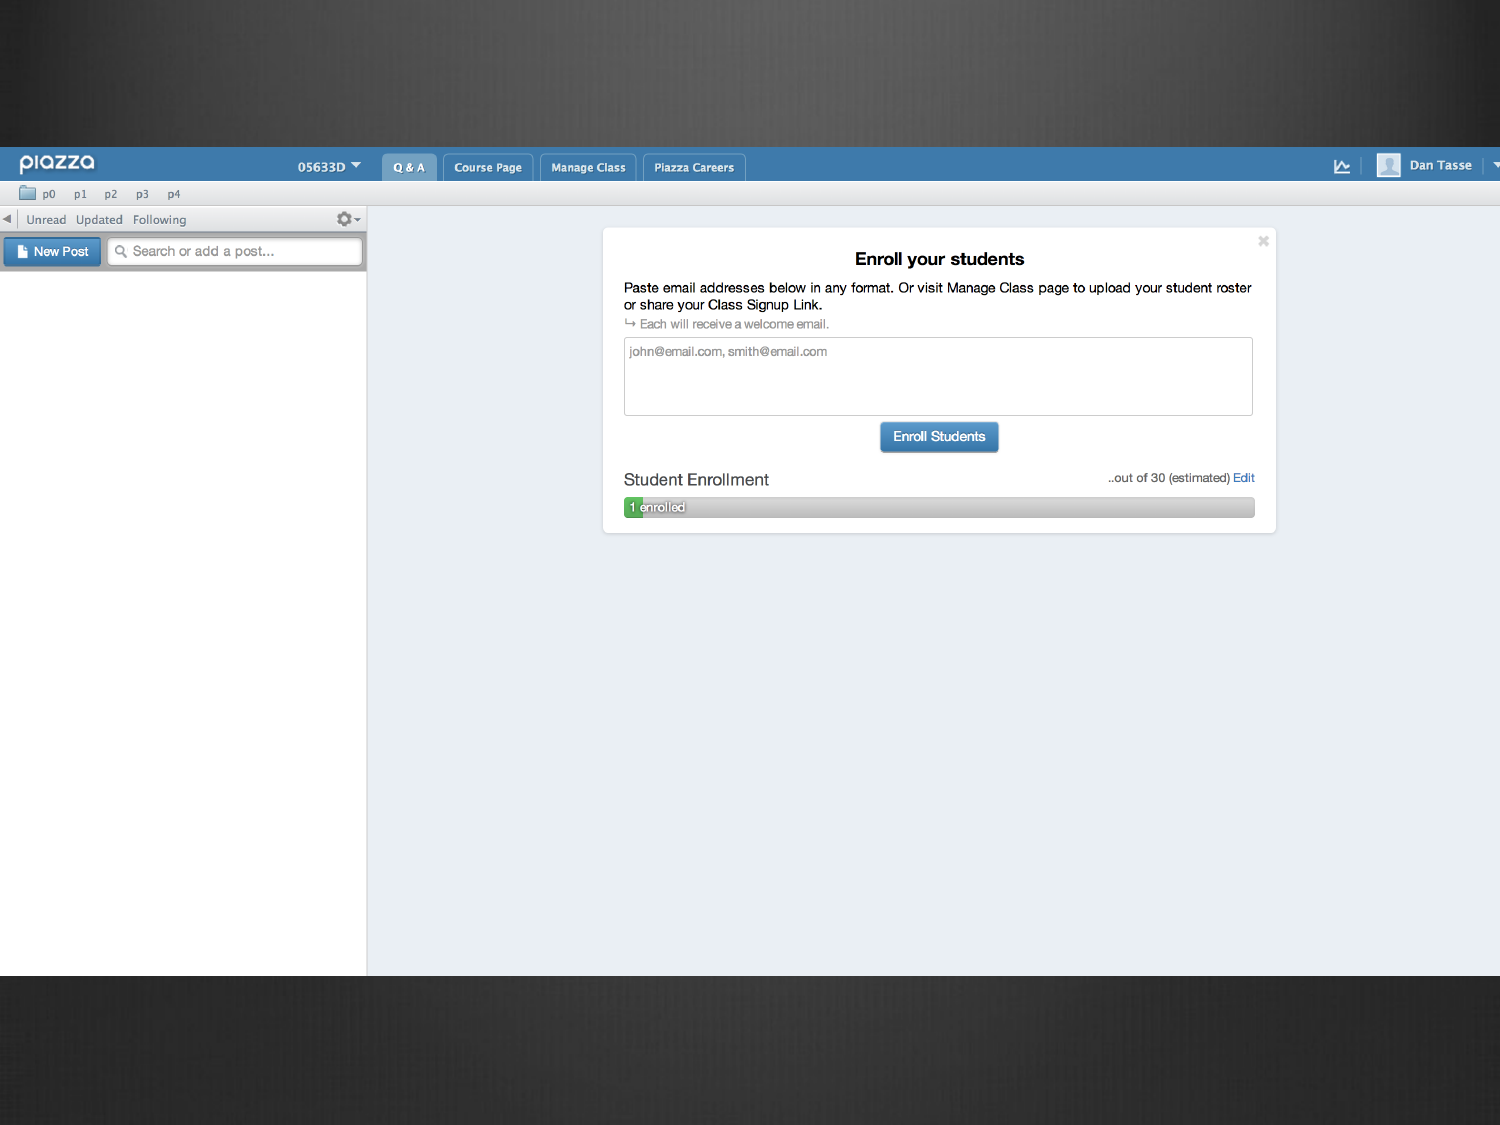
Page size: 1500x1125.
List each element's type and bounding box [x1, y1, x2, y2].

picture [0, 147, 1500, 976]
